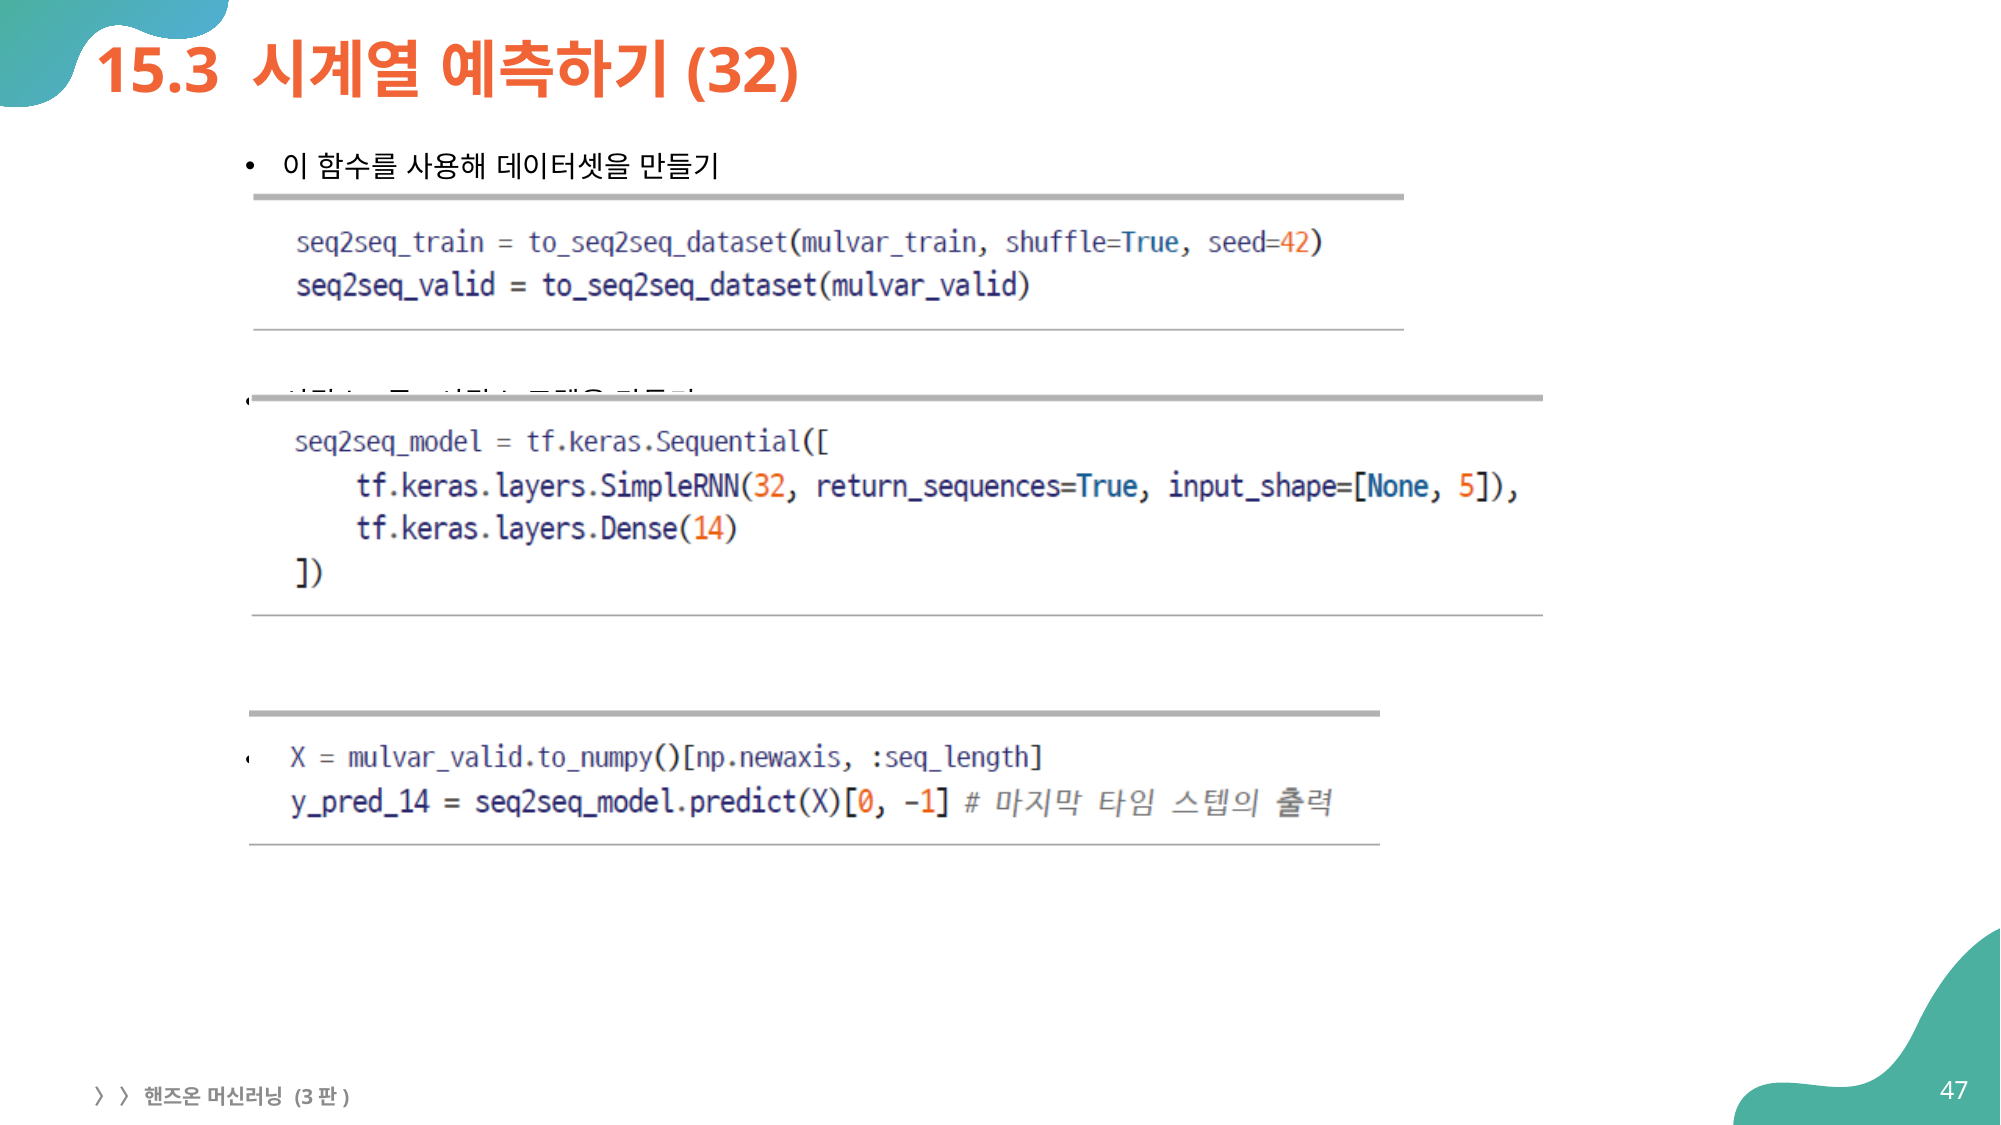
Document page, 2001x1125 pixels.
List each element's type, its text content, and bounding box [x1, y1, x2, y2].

title 15.3 시계열 예측하기(32) [79, 17, 1931, 128]
picture [249, 706, 1380, 852]
picture [249, 392, 1543, 618]
slide_number 47 [1917, 1061, 1984, 1122]
list 이 함수를 사용해 데이터셋을 만들기 시퀀스-투-시퀀스 모델을 만들기 향후 14일 동안의 열차 승객 수를 예측 [79, 133, 1931, 1035]
footer 〉 〉 핸즈온 머신러닝 (3판) [79, 1078, 755, 1114]
picture [249, 191, 1404, 334]
